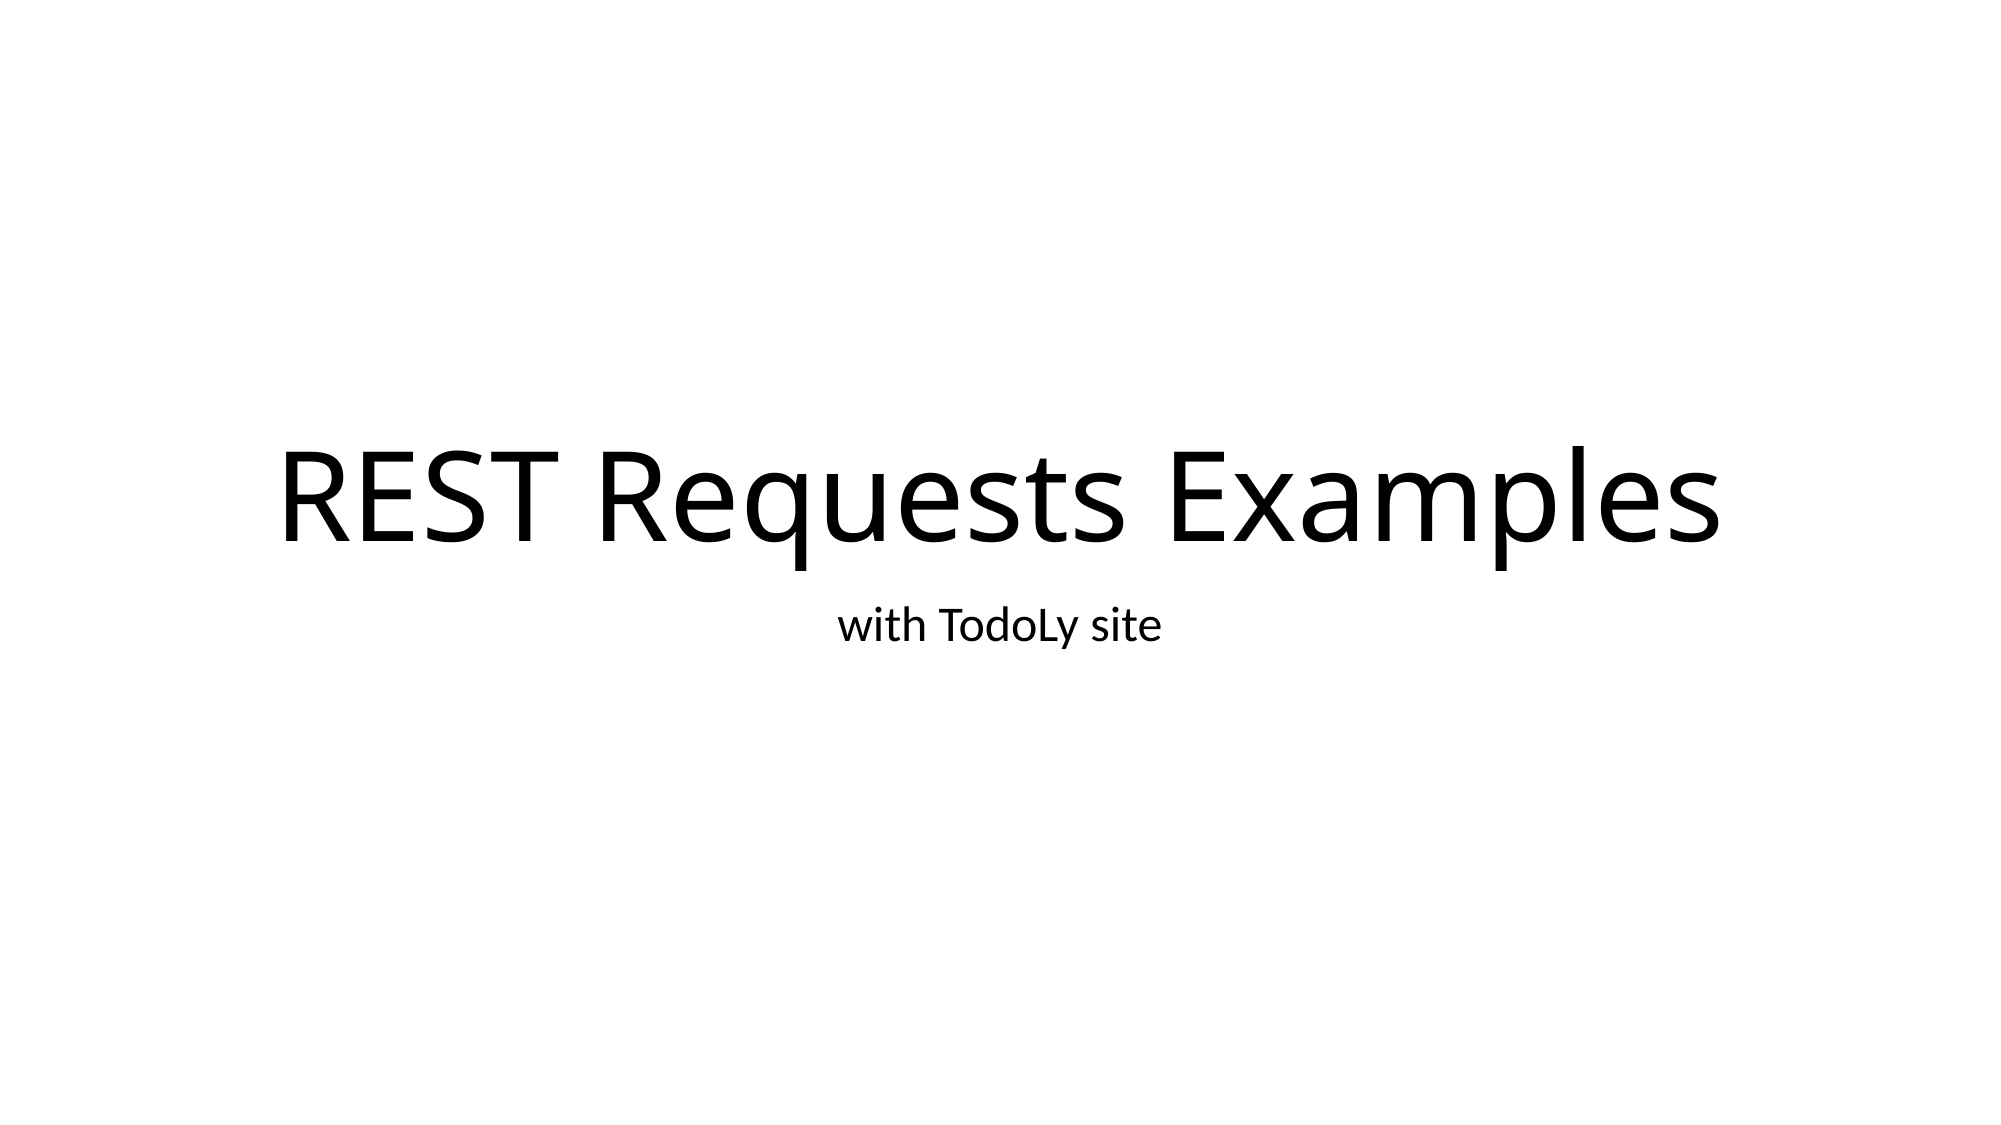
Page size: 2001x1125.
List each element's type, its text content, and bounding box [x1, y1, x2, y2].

title REST Requests Examples [249, 184, 1750, 576]
subtitle with TodoLy site [249, 590, 1750, 863]
